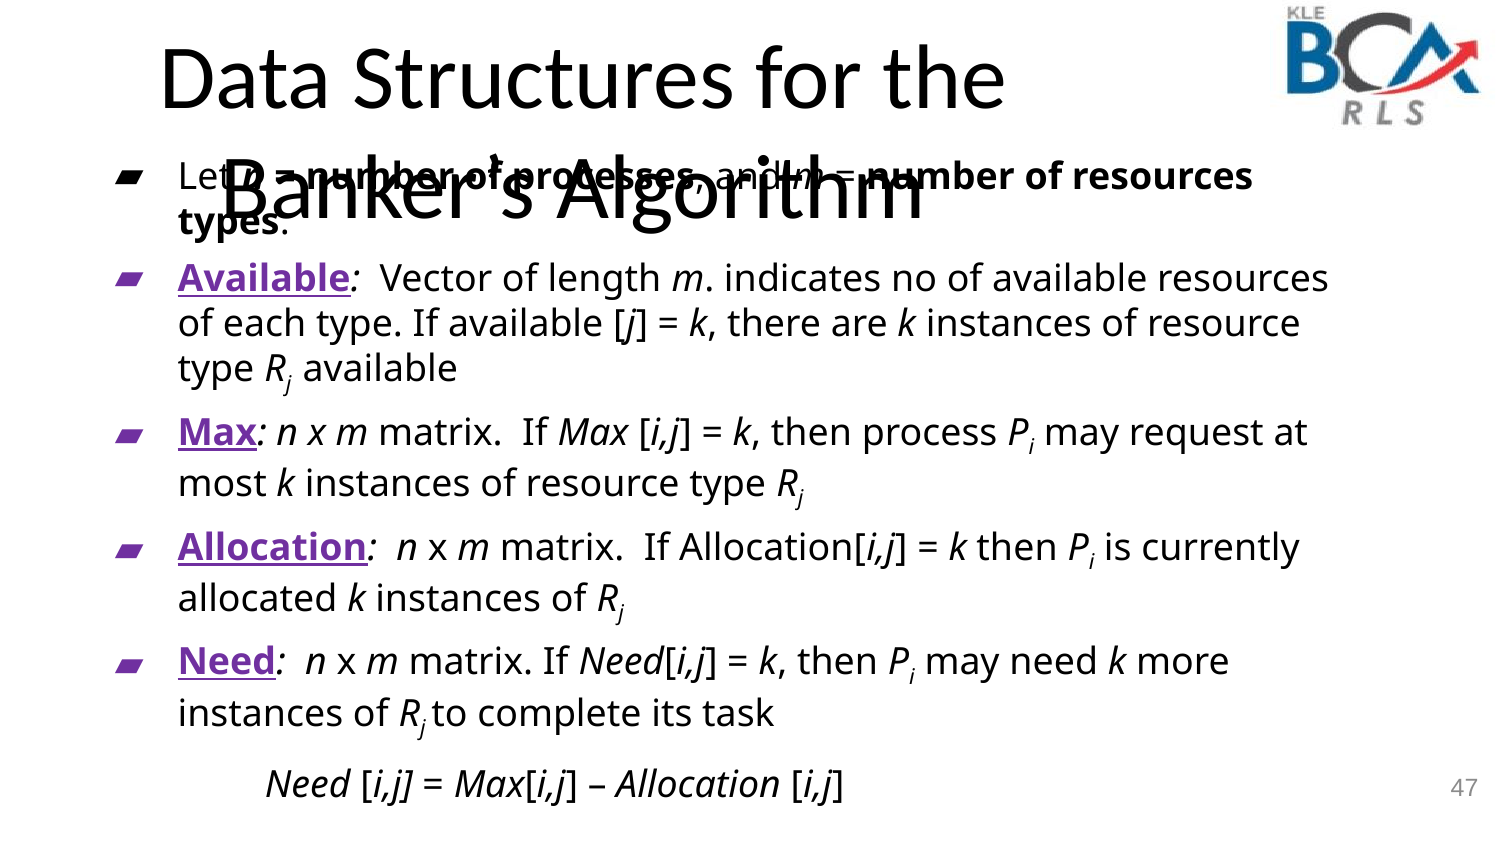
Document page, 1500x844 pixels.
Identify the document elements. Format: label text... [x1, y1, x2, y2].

picture [1270, 0, 1500, 135]
title Data Structures for the Banker’s Algorithm [133, 64, 1035, 190]
slide_number 47 [1249, 760, 1494, 813]
list Let n = number of processes, and m = number of resources types. Available: Vector of length m. indicates no of available resources of each type. If available [j] = k, there are k instances of resource type Rj available Max: n x m matrix. If Max [i,j] = k, then process Pi may request at most k instances of resource type Rj Allocation: n x m matrix. If Allocation[i,j] = k then Pi is currently allocated k instances of Rj Need: n x m matrix. If Need[i,j] = k, then Pi may need k more instances of Rj to complete its task Need [i,j] = Max[i,j] – Allocation [i,j] [87, 217, 1350, 797]
